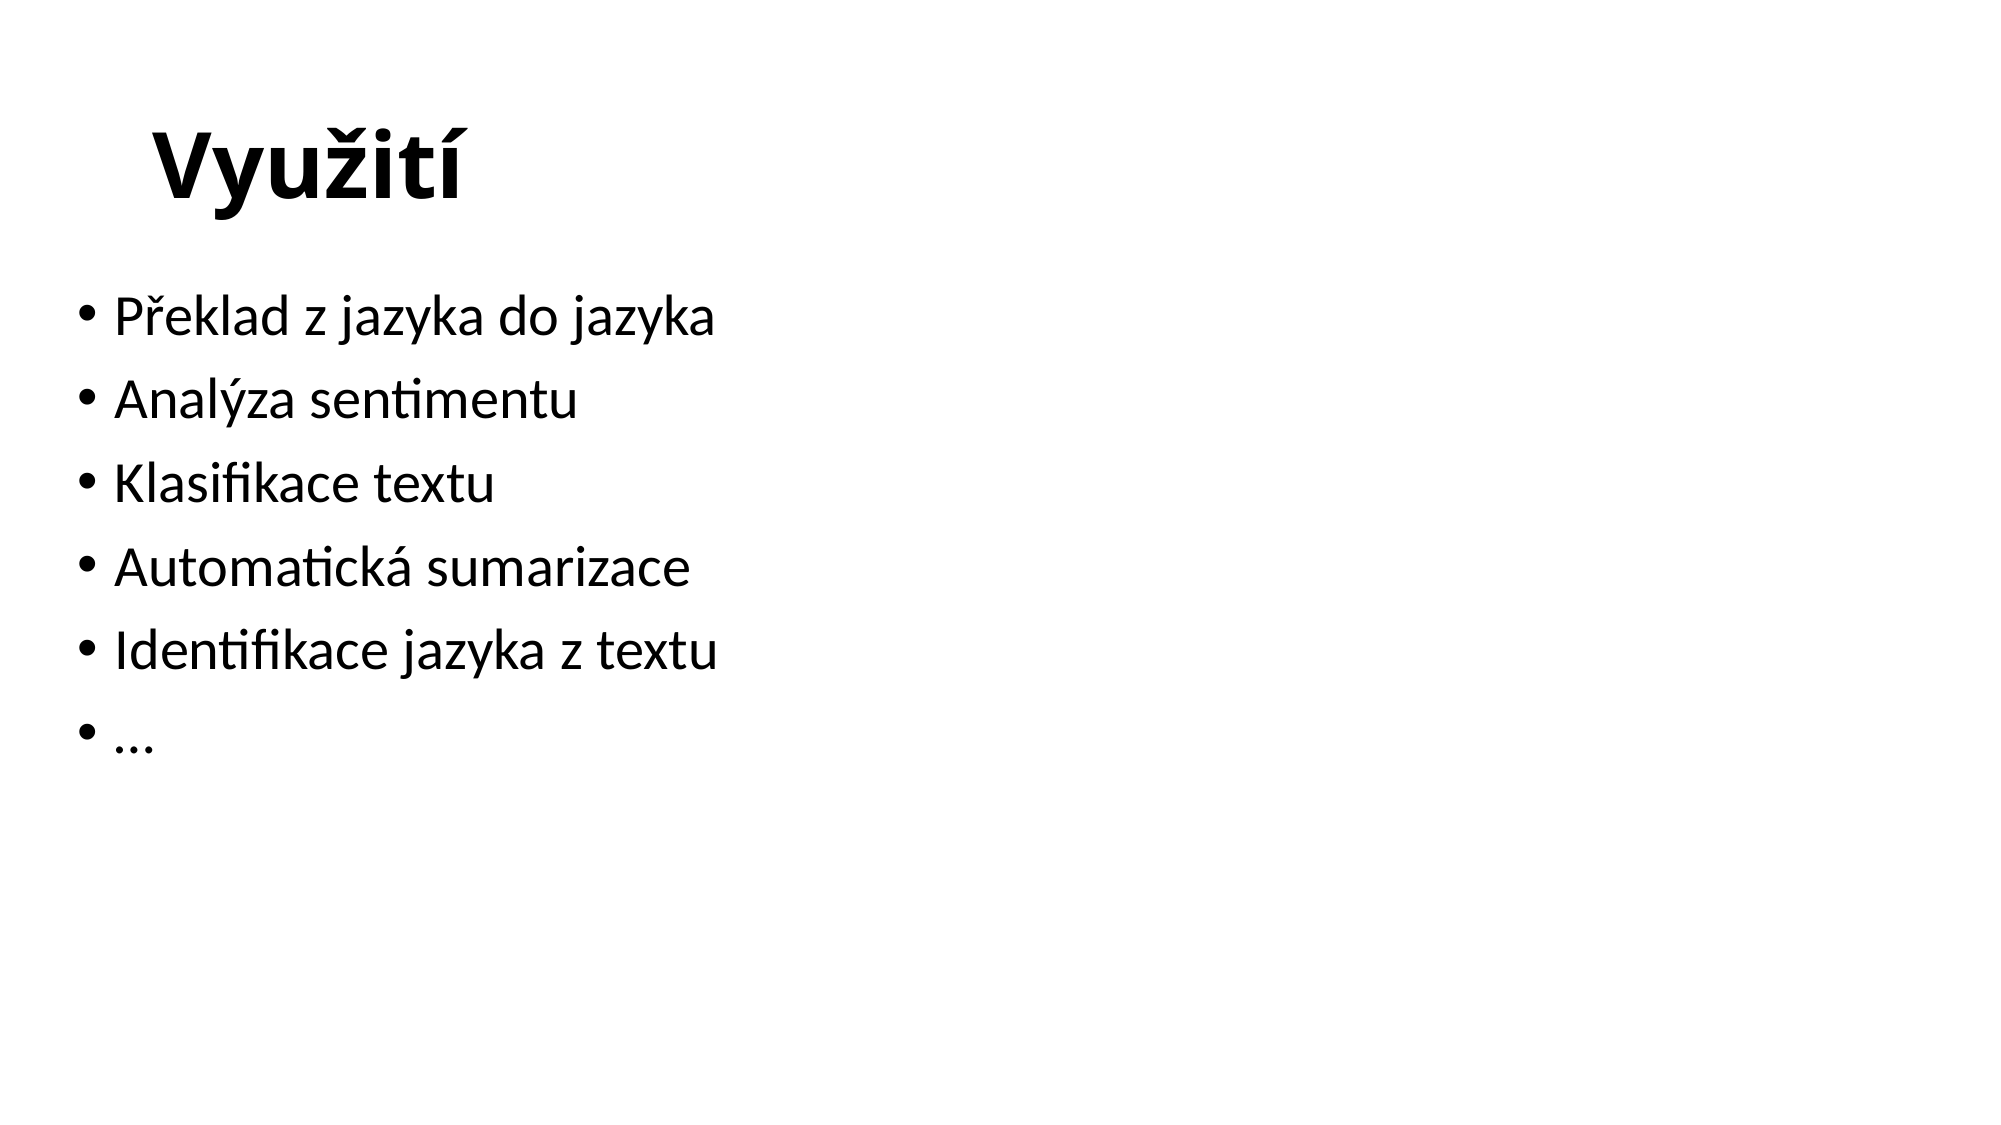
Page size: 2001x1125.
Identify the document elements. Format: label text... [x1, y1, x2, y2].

title Využití [137, 59, 1863, 277]
list Překlad z jazyka do jazyka Analýza sentimentu Klasifikace textu Automatická sumarizace Identifikace jazyka z textu … [62, 277, 1881, 1047]
